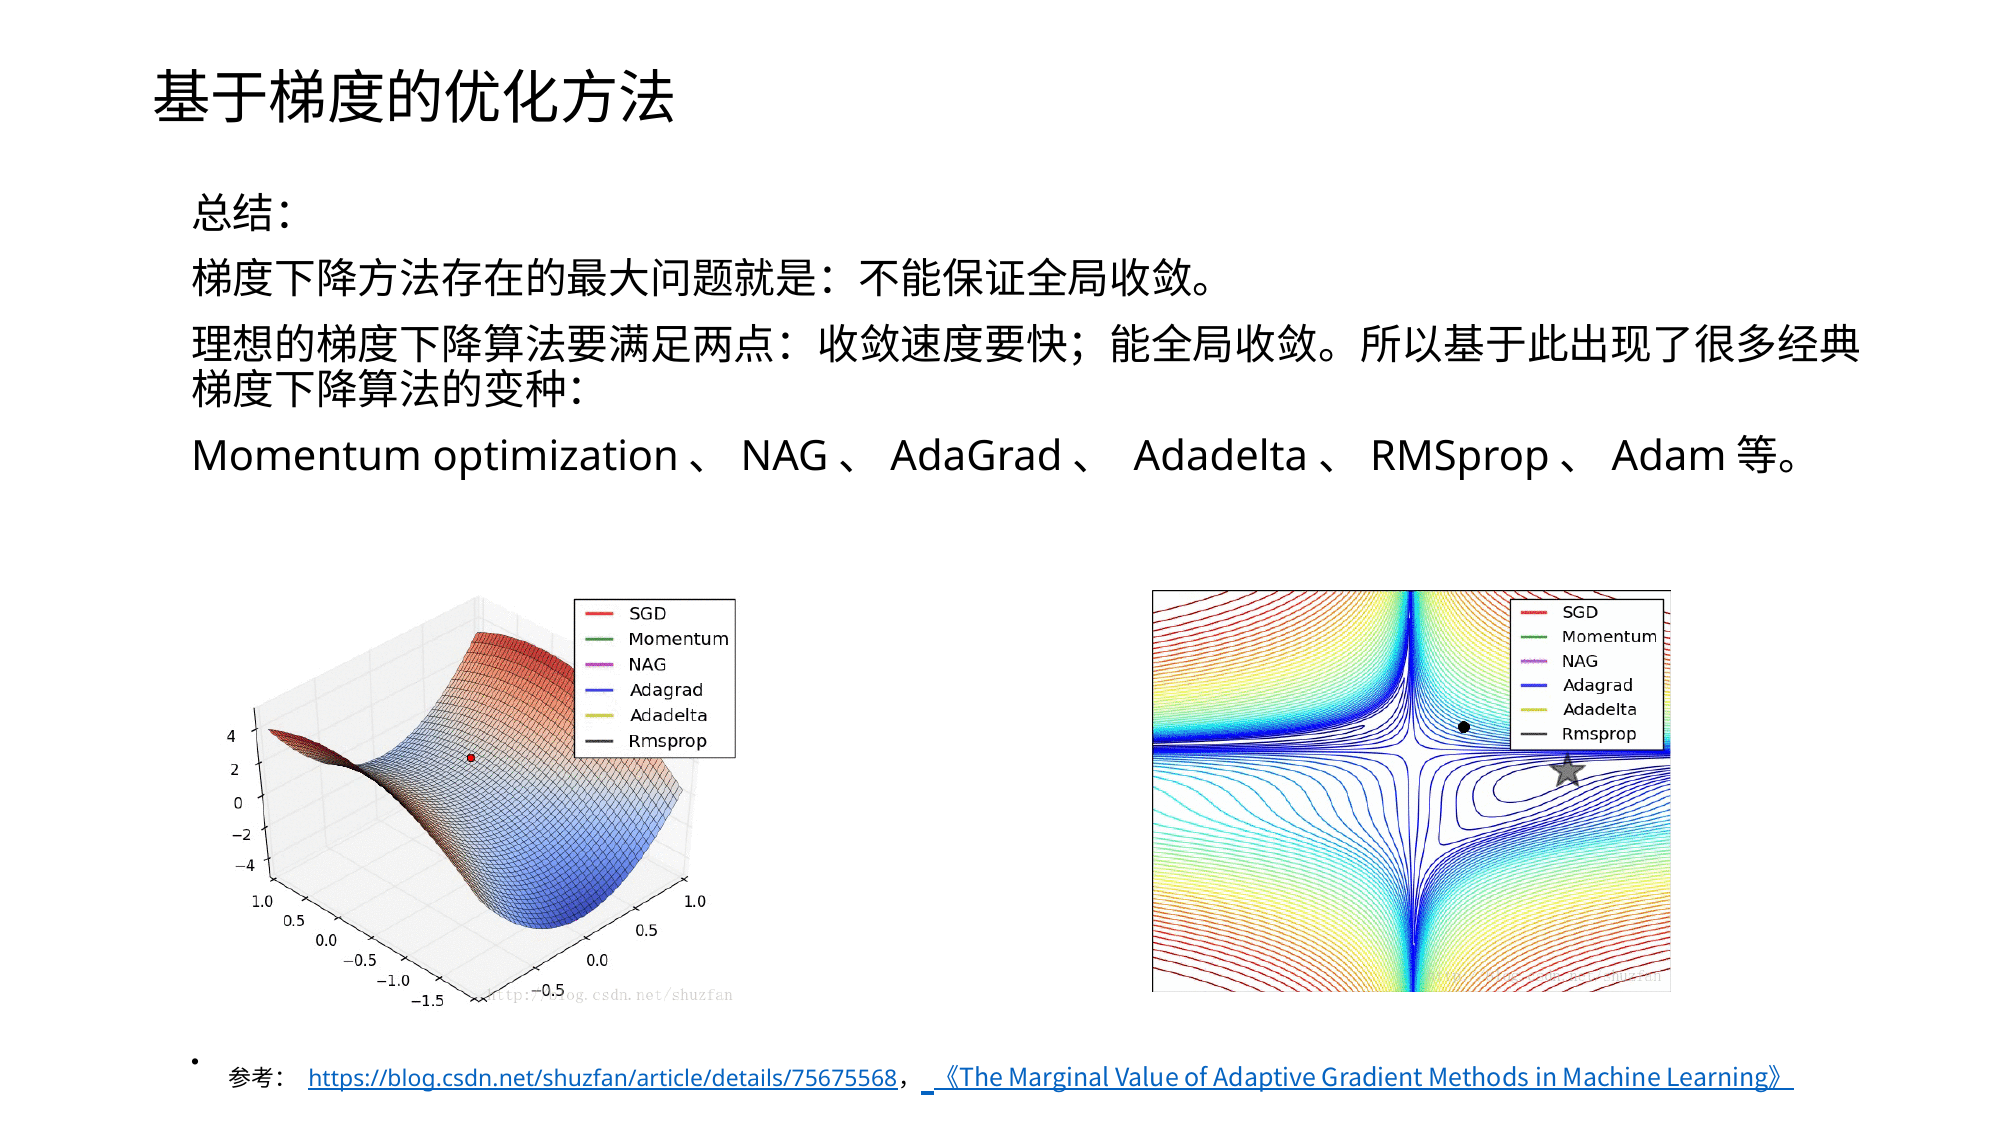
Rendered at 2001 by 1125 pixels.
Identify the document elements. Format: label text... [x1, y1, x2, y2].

picture [1152, 590, 1671, 992]
picture [199, 590, 743, 1012]
list 总结： 梯度下降方法存在的最大问题就是：不能保证全局收敛。 理想的梯度下降算法要满足两点：收敛速度要快；能全局收敛。所以基于此出现了很多经典梯度下降算法的变种： Momentum optimization、NAG、AdaGrad、 Adadelta、RMSprop、Adam等。 参考： https://blog.csdn.net/shuzfan/article/details/75675568， 《The Marginal Value of Adaptive Gradient Methods in Machine Learning》 [176, 184, 1901, 1125]
title 基于梯度的优化方法 [137, 59, 1813, 139]
